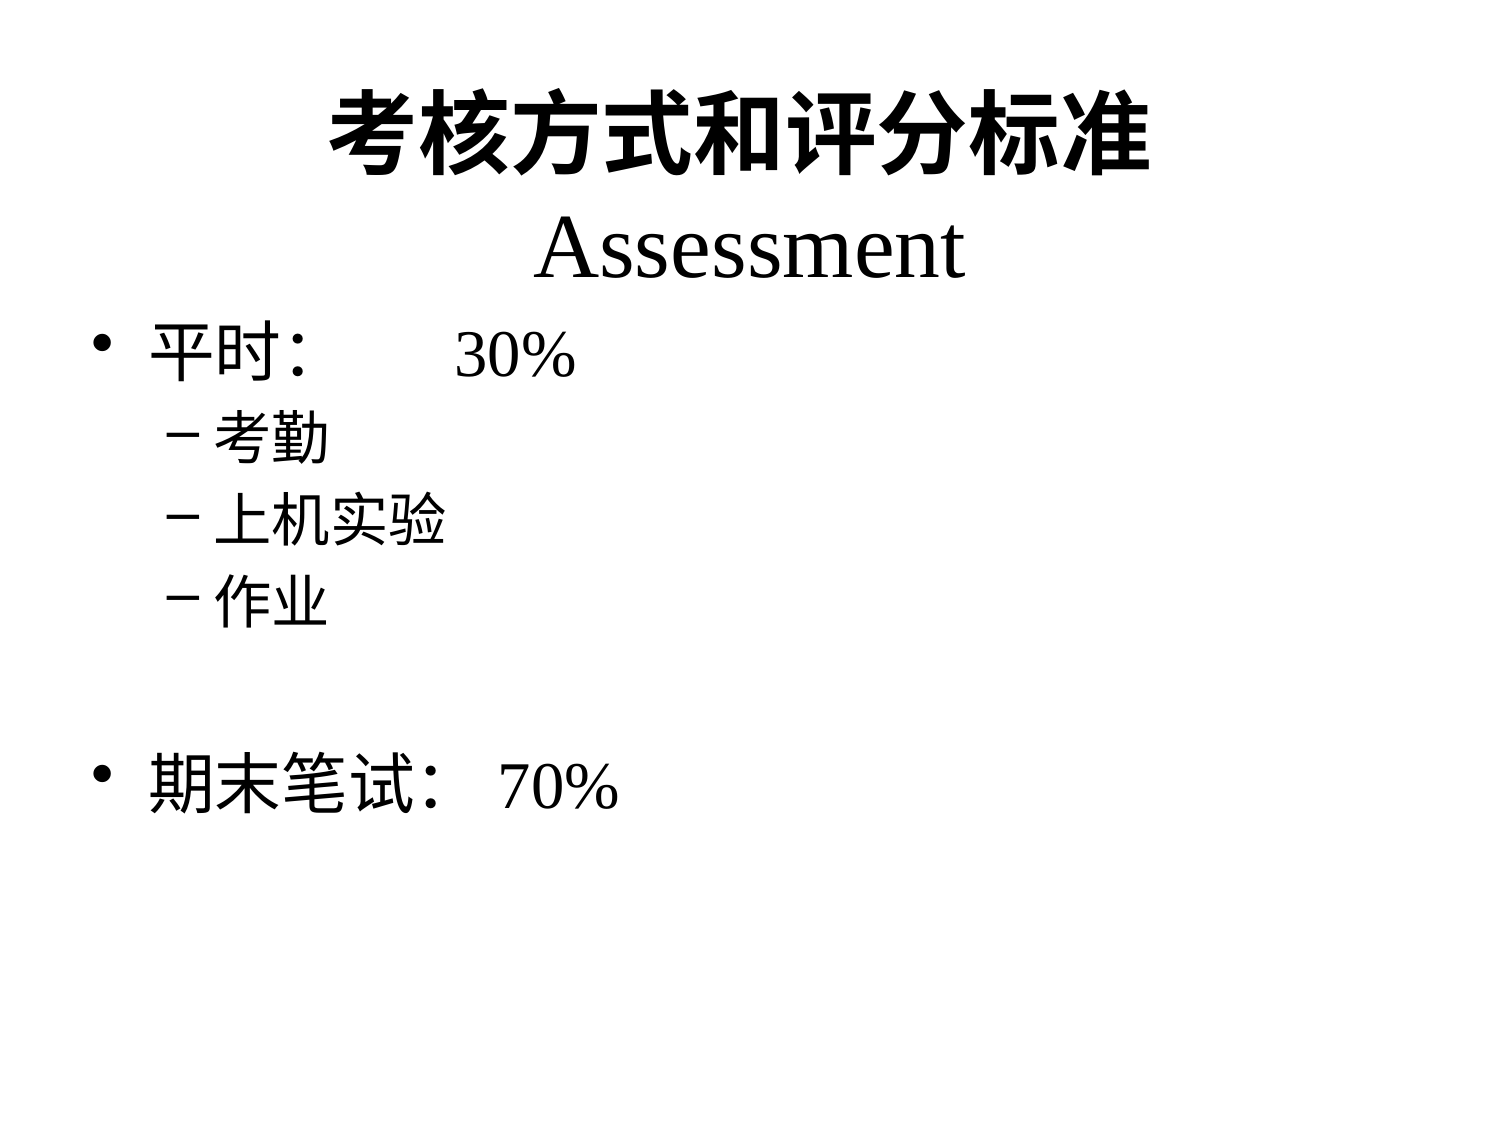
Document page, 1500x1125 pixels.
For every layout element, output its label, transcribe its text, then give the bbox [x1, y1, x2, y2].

list 平时： 30% 考勤 上机实验 作业 期末笔试：70% [76, 302, 1427, 1046]
title 考核方式和评分标准 Assessment [75, 67, 1425, 256]
